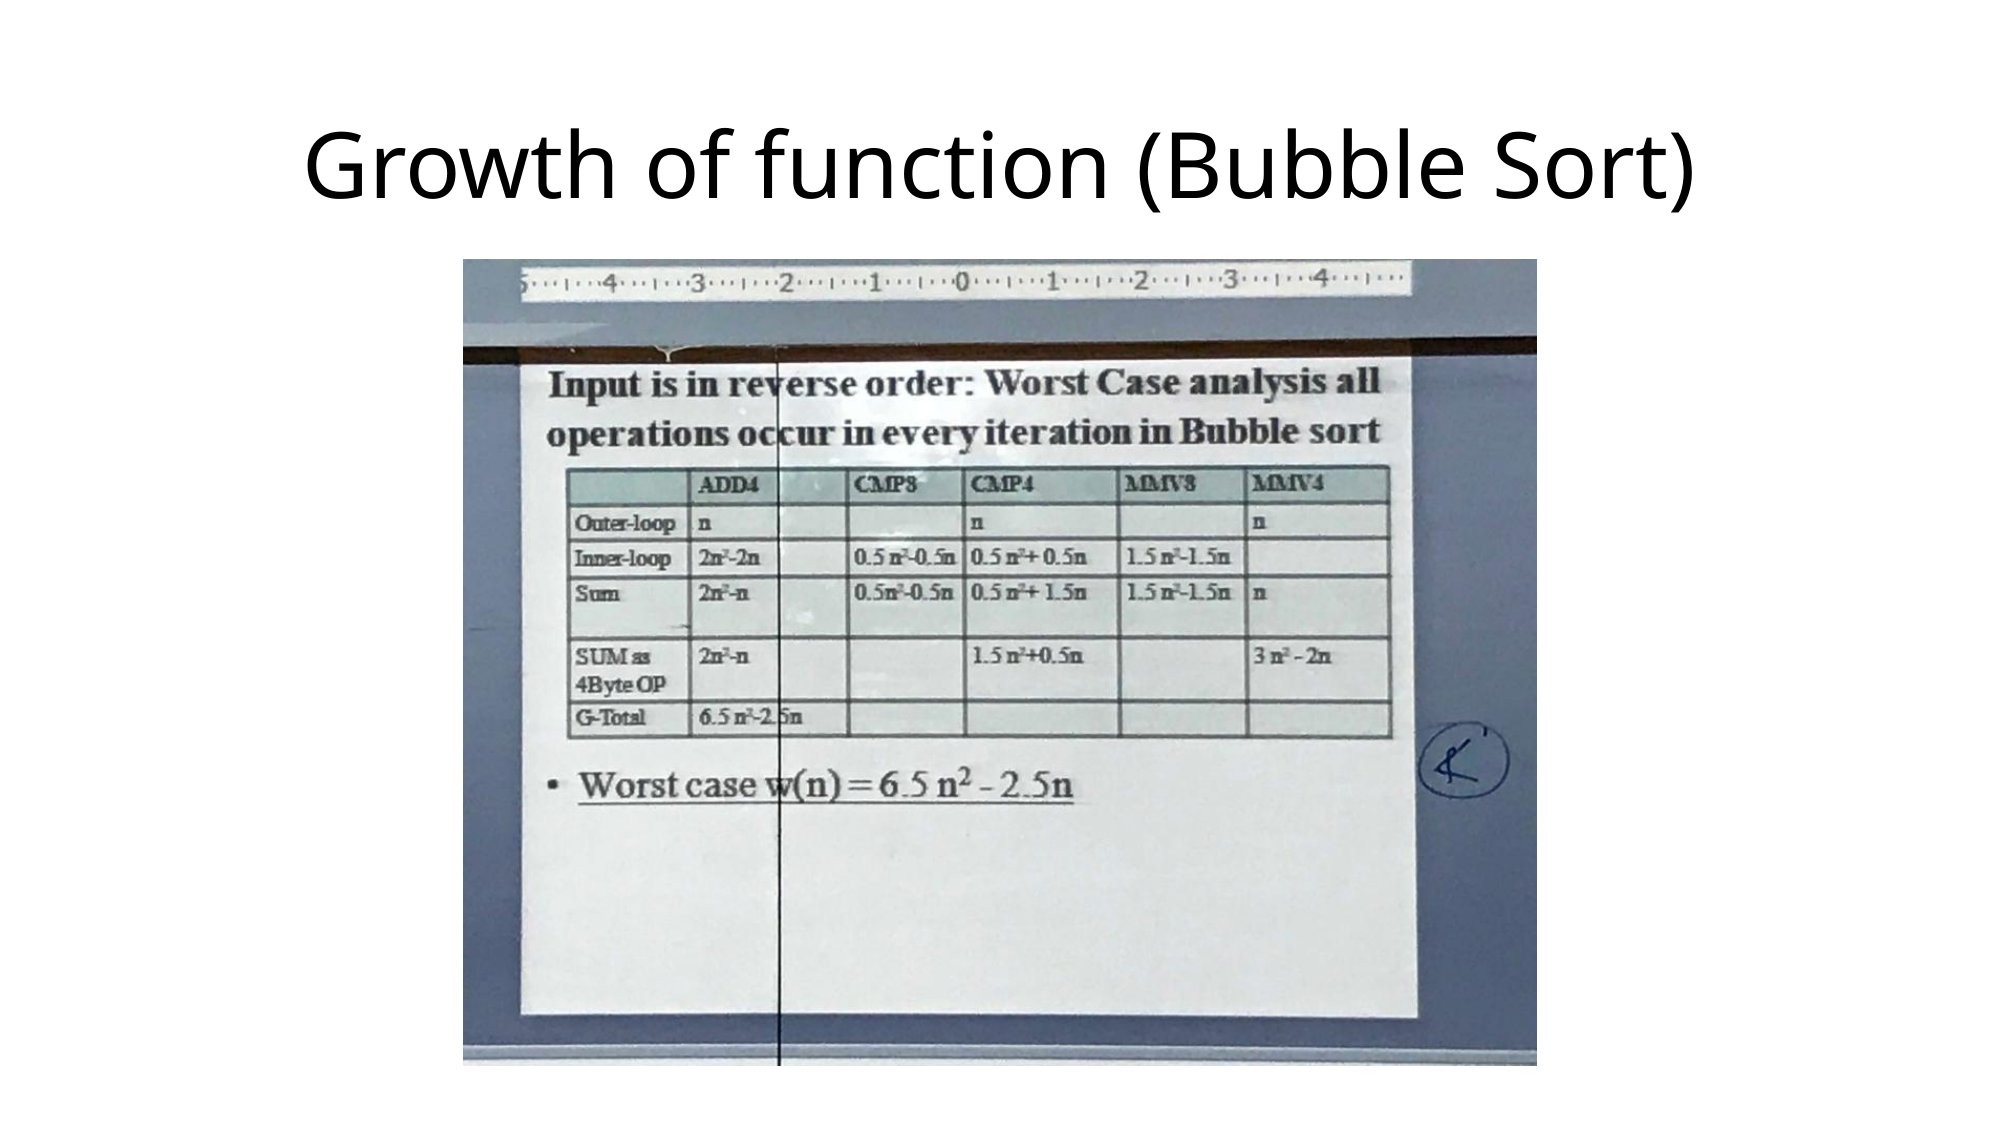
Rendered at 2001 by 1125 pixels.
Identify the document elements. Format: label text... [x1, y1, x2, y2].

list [463, 259, 1537, 1066]
title Growth of function (Bubble Sort) [137, 59, 1863, 278]
